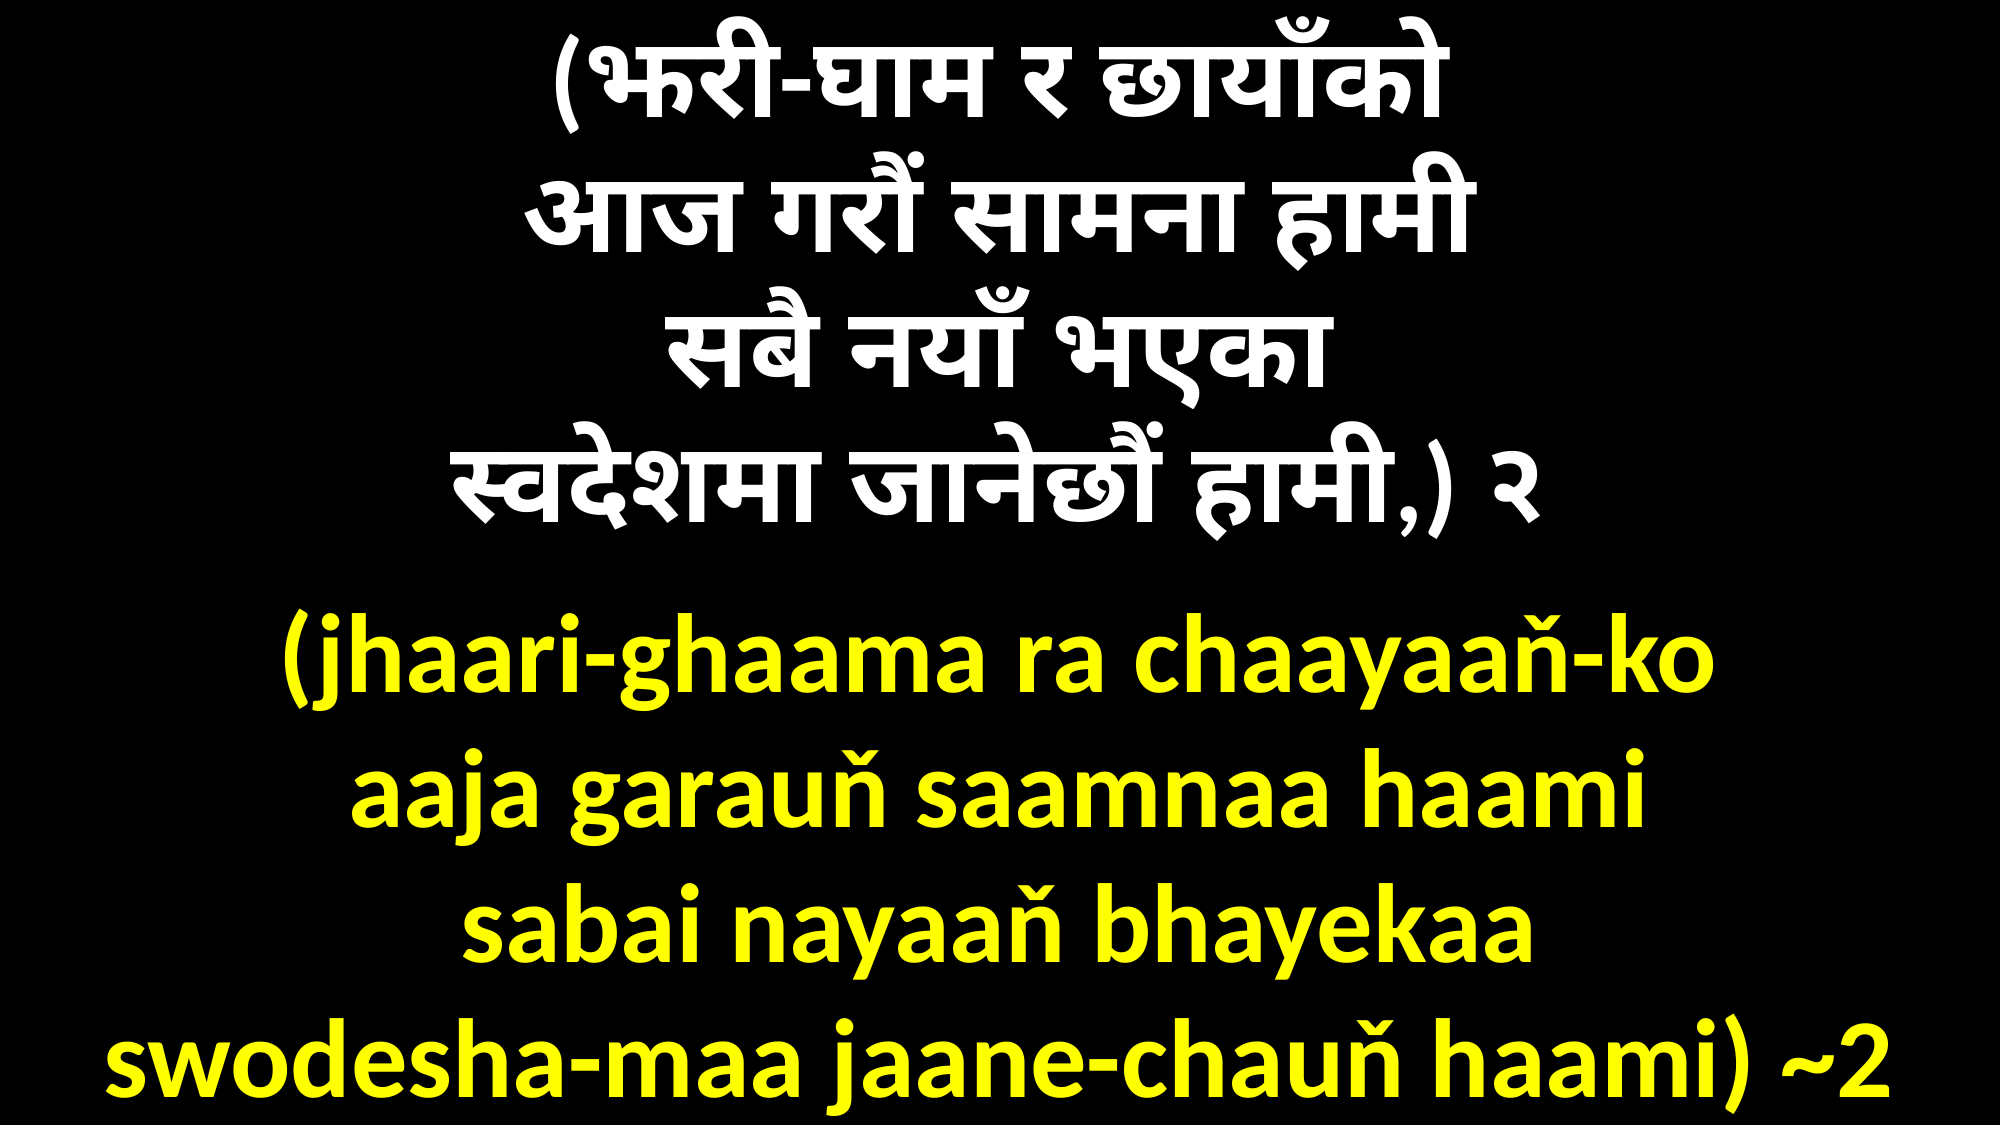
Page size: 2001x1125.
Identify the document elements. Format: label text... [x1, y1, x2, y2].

text_box (झरी-घाम र छायाँको आज गरौं सामना हामी सबै नयाँ भएका स्वदेशमा जानेछौं हामी,) २ (jhaari-ghaama ra chaayaaň-ko aaja garauň saamnaa haami sabai nayaaň bhayekaa swodesha-maa jaane-chauň haami) ~2 [98, 0, 1900, 1125]
